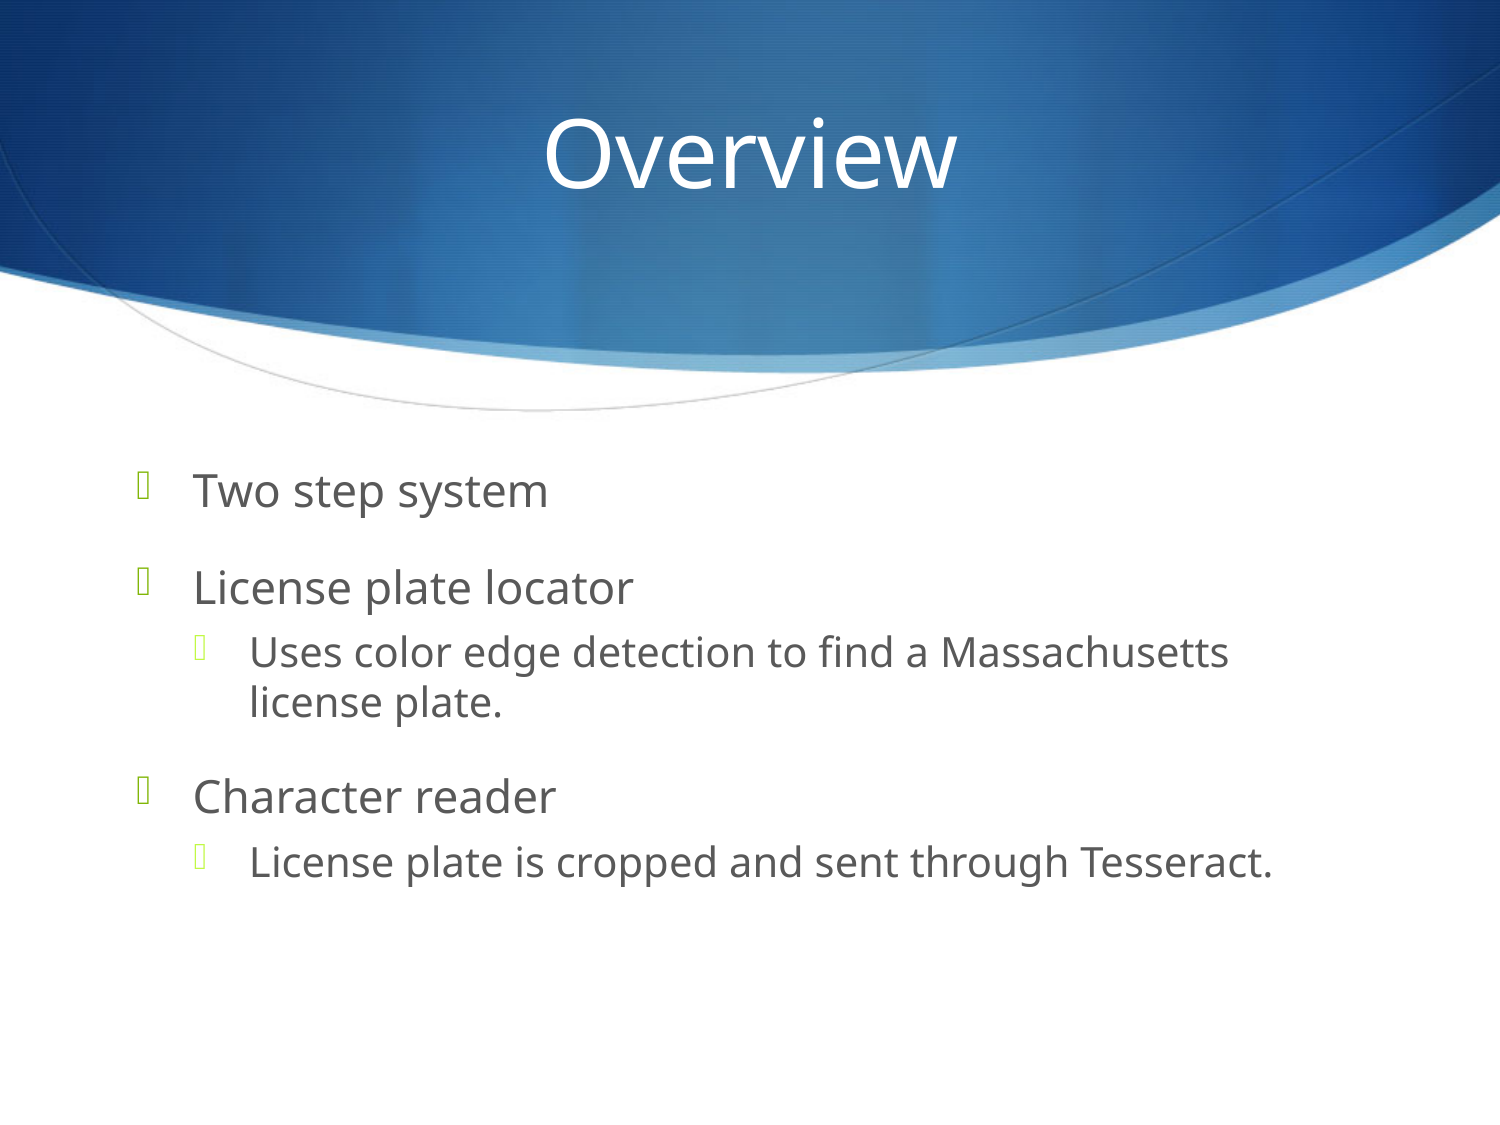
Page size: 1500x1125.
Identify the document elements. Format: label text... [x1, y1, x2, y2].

list Two step system License plate locator Uses color edge detection to find a Massachusetts license plate. Character reader License plate is cropped and sent through Tesseract. [121, 454, 1379, 991]
title Overview [75, 56, 1425, 245]
picture [0, 0, 1500, 1125]
